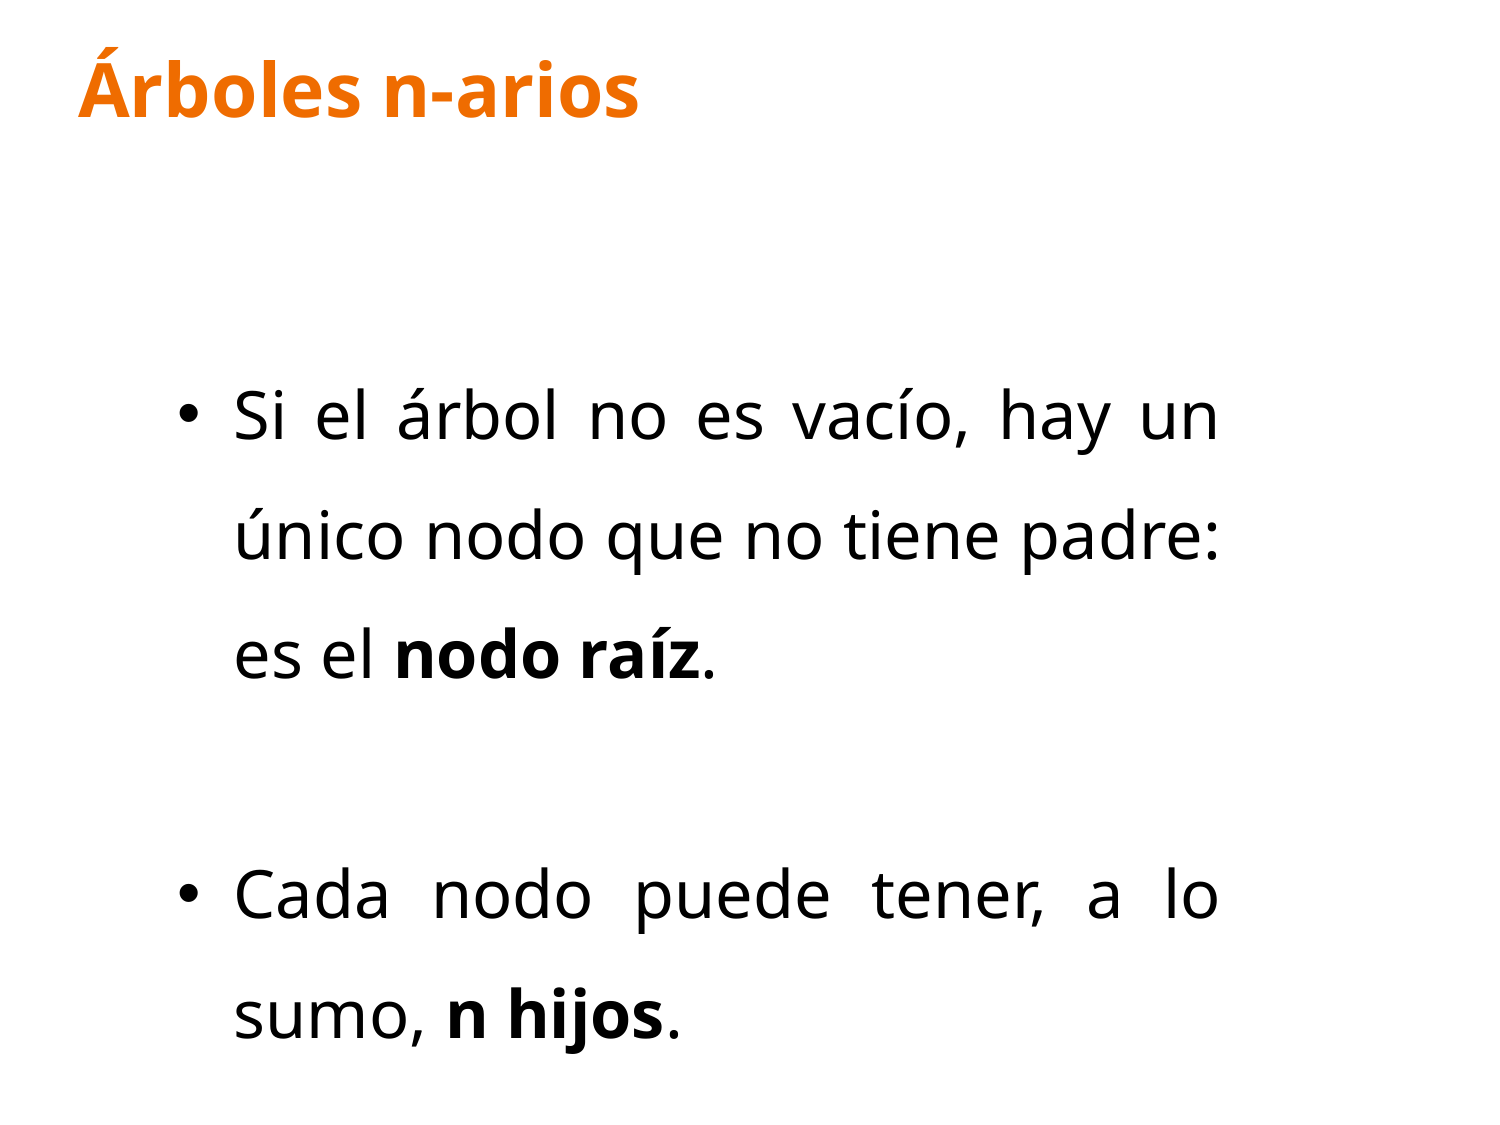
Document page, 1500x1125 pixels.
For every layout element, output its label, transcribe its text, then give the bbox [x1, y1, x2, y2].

title Árboles n-arios [63, 35, 1414, 223]
text_box Si el árbol no es vacío, hay un único nodo que no tiene padre: es el nodo raíz. Cada nodo puede tener, a lo sumo, n hijos. [162, 324, 1238, 963]
